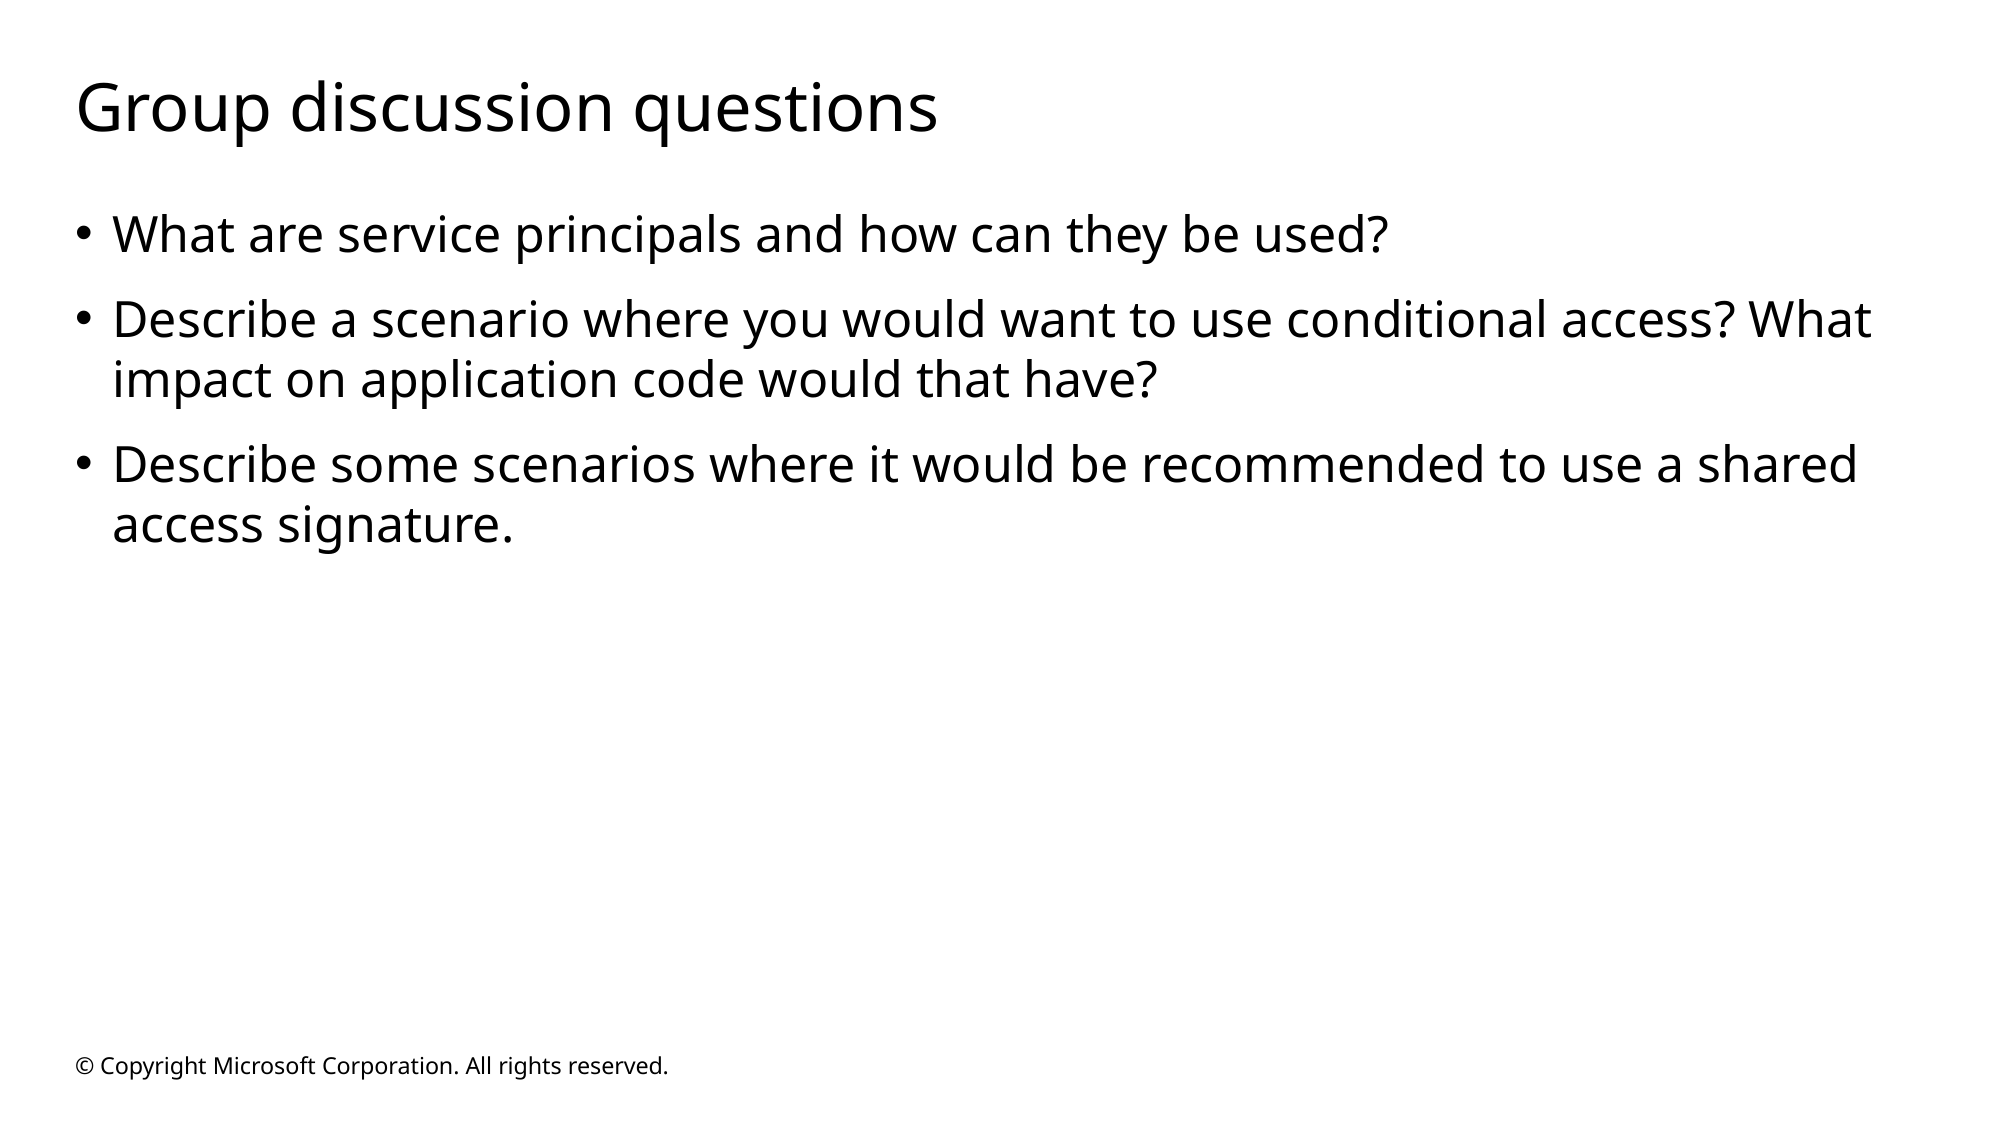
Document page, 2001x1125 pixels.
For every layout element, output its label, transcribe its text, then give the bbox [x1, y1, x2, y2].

title Group discussion questions [75, 67, 1916, 153]
list What are service principals and how can they be used? Describe a scenario where you would want to use conditional access? What impact on application code would that have? Describe some scenarios where it would be recommended to use a shared access signature. [75, 202, 1916, 993]
